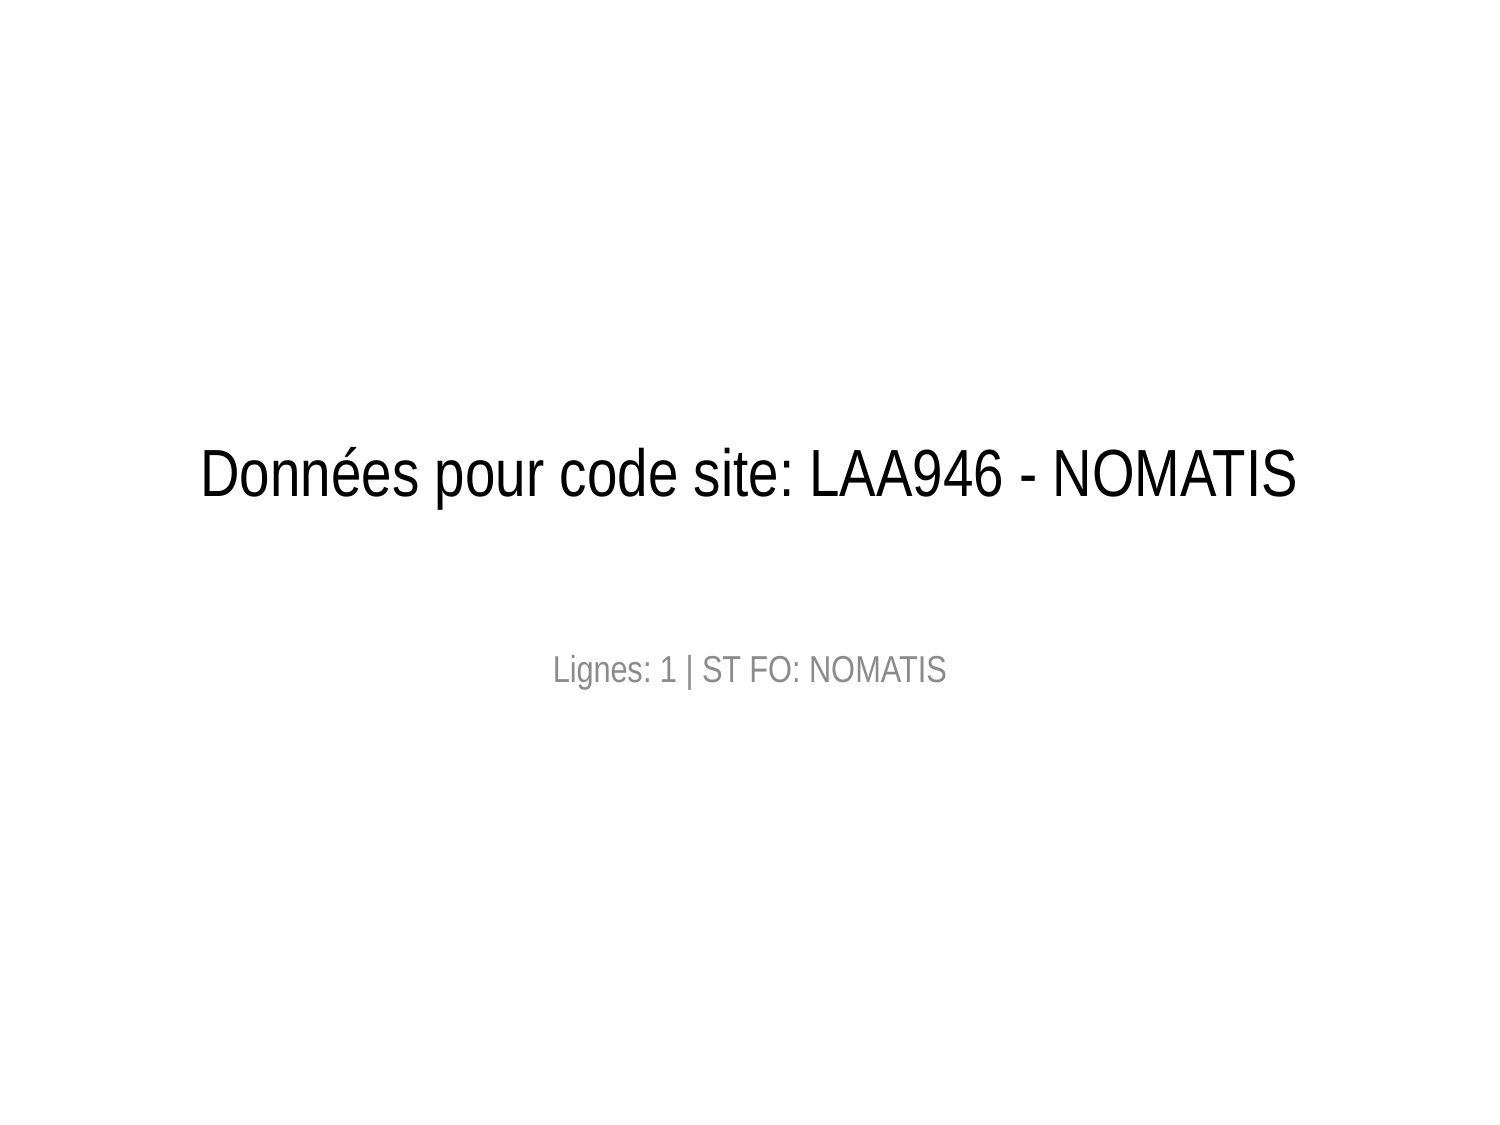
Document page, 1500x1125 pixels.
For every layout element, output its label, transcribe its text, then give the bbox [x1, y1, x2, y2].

title Données pour code site: LAA946 - NOMATIS [112, 349, 1388, 591]
subtitle Lignes: 1 | ST FO: NOMATIS [225, 637, 1275, 925]
